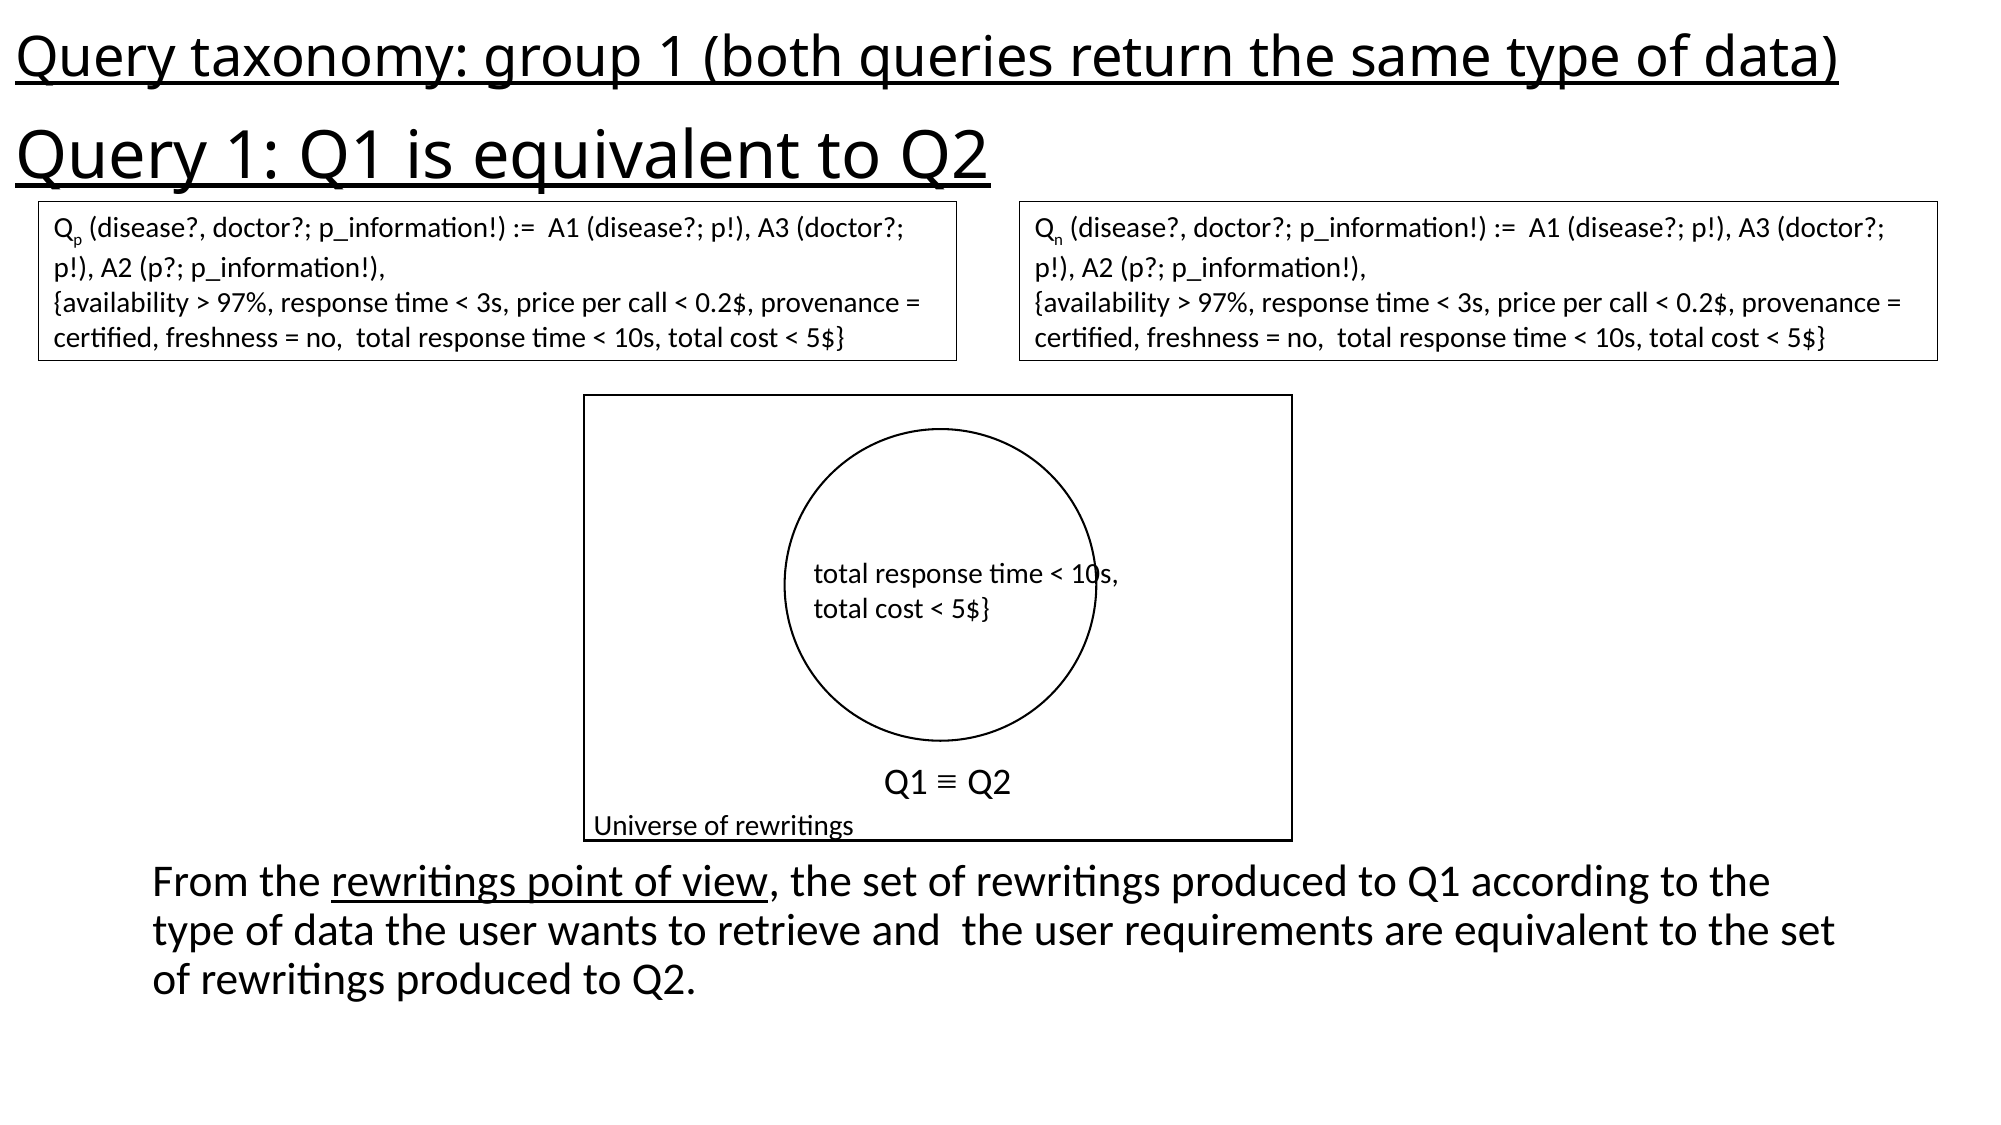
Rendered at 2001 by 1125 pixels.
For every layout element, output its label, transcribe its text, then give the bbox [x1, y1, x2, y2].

text_box Qp (disease?, doctor?; p_information!) := A1 (disease?; p!), A3 (doctor?; p!), A2 (p?; p_information!), {availability > 97%, response time < 3s, price per call < 0.2$, provenance = certified, freshness = no, total response time < 10s, total cost < 5$} [38, 201, 957, 361]
text_box Query 1: Q1 is equivalent to Q2 [0, 98, 2000, 216]
text_box [583, 394, 1293, 842]
text_box Qn (disease?, doctor?; p_information!) := A1 (disease?; p!), A3 (doctor?; p!), A2 (p?; p_information!), {availability > 97%, response time < 3s, price per call < 0.2$, provenance = certified, freshness = no, total response time < 10s, total cost < 5$} [1019, 201, 1938, 361]
list From the rewritings point of view, the set of rewritings produced to Q1 according to the type of data the user wants to retrieve and the user requirements are equivalent to the set of rewritings produced to Q2. [137, 849, 1863, 1014]
text_box Universe of rewritings [578, 798, 941, 849]
title Query taxonomy: group 1 (both queries return the same type of data) [0, 0, 2000, 98]
